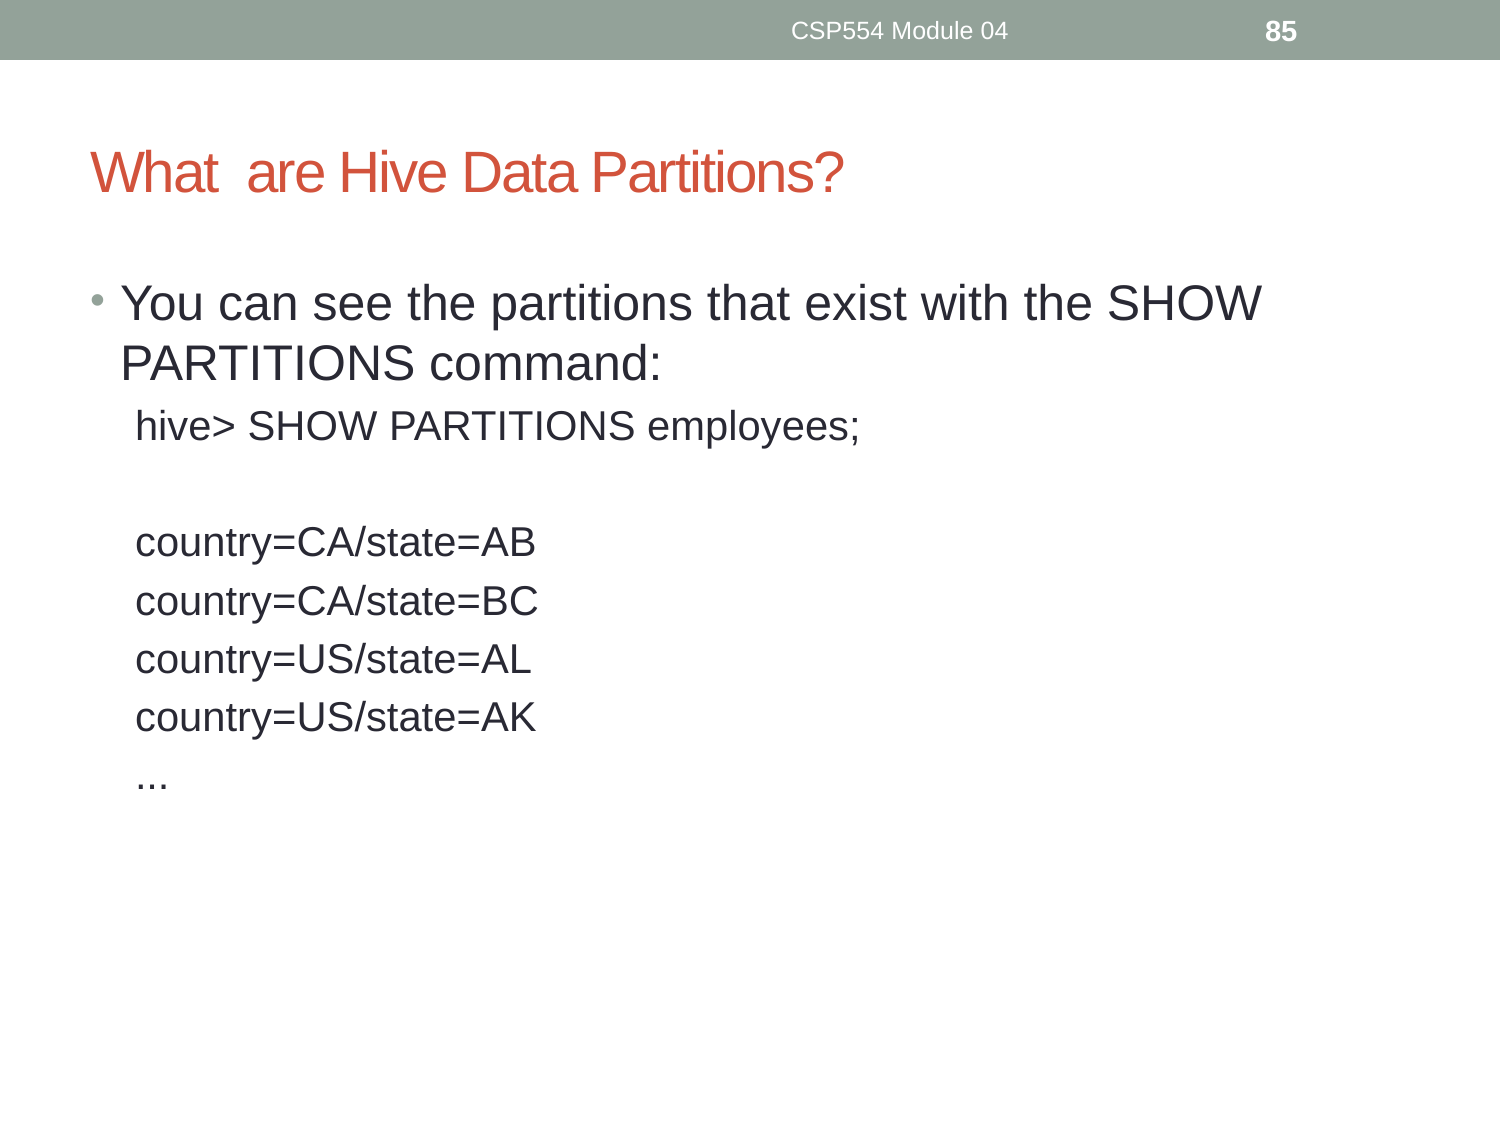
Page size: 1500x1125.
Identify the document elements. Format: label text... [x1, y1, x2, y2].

slide_number 85 [1250, 3, 1425, 57]
footer CSP554 Module 04 [562, 3, 1238, 57]
list You can see the partitions that exist with the SHOW PARTITIONS command: hive> SHOW PARTITIONS employees; country=CA/state=AB country=CA/state=BC country=US/state=AL country=US/state=AK ... [75, 262, 1425, 1063]
title What are Hive Data Partitions? [75, 87, 1425, 250]
